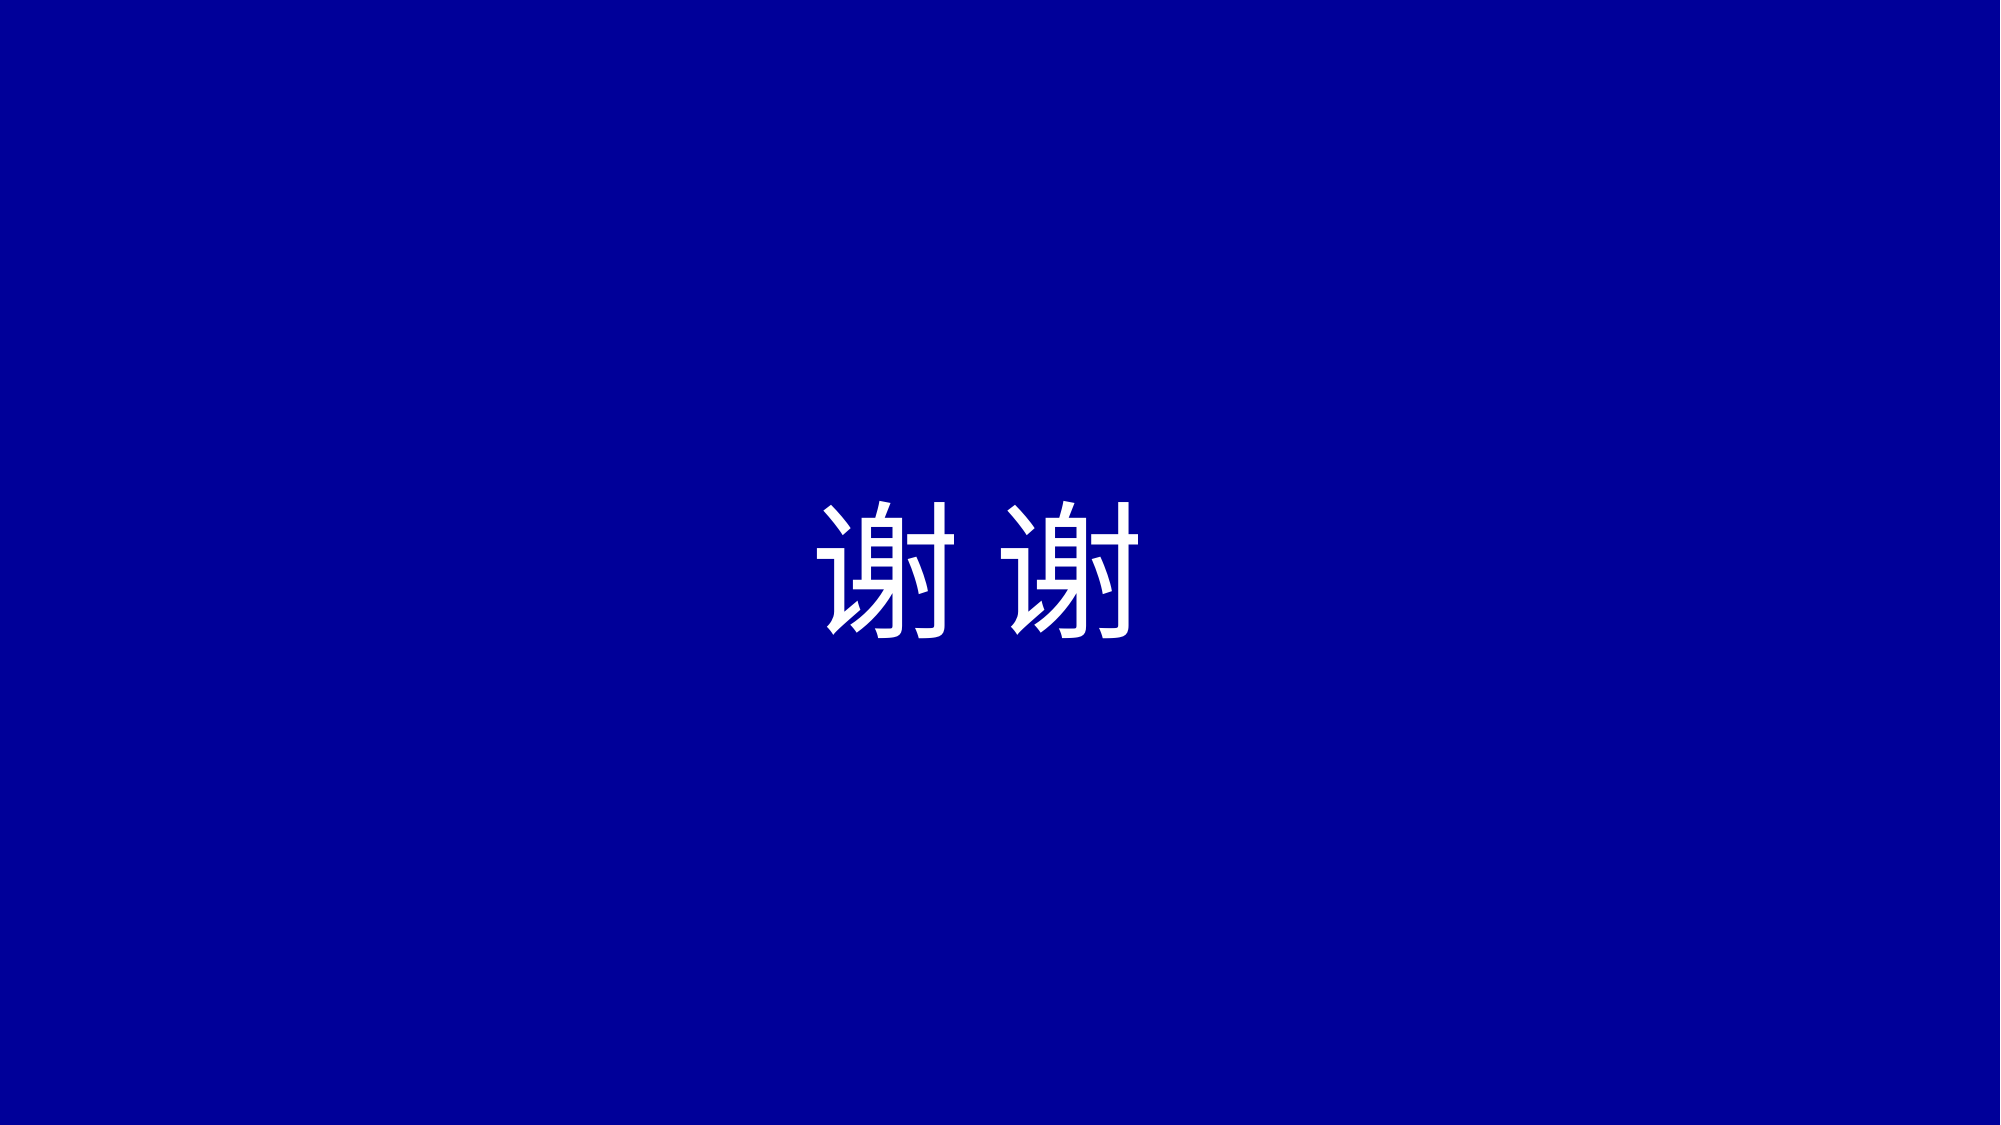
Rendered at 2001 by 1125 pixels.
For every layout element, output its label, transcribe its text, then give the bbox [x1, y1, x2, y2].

title 谢 谢 [89, 372, 1865, 763]
